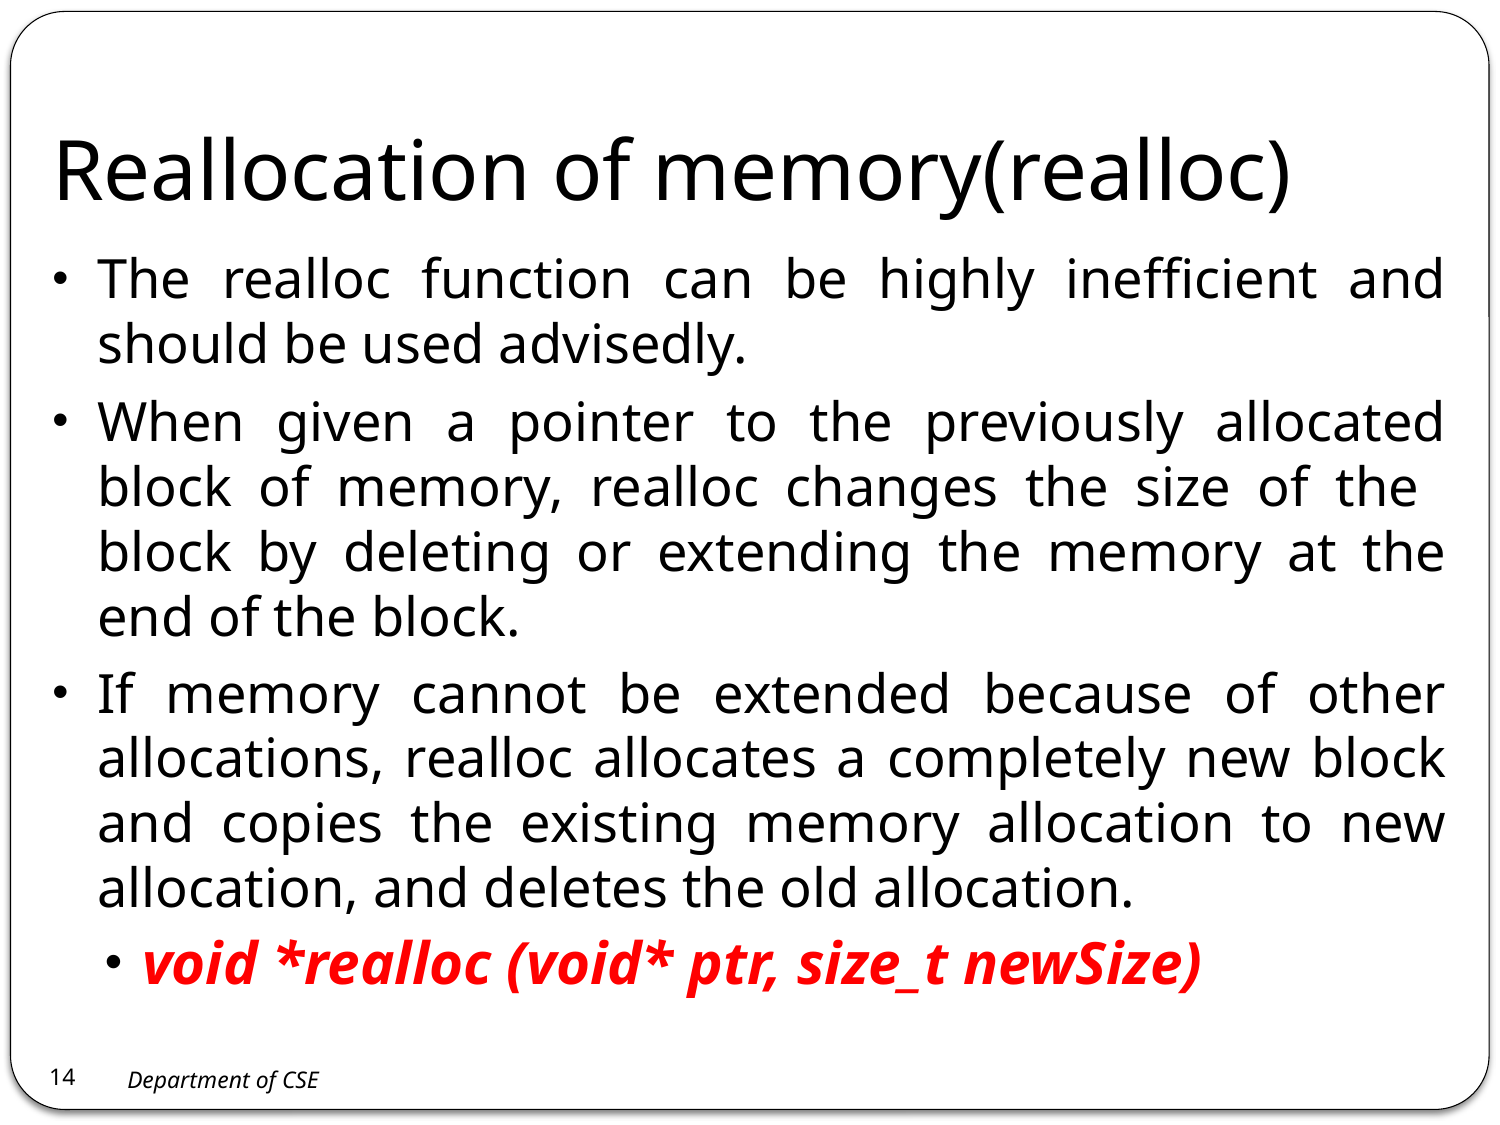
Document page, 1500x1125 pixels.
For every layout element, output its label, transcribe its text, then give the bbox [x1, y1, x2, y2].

list The realloc function can be highly inefficient and should be used advisedly. When given a pointer to the previously allocated block of memory, realloc changes the size of the block by deleting or extending the memory at the end of the block. If memory cannot be extended because of other allocations, realloc allocates a completely new block and copies the existing memory allocation to new allocation, and deletes the old allocation. void *realloc (void* ptr, size_t newSize) [37, 237, 1463, 988]
title Reallocation of memory(realloc) [37, 45, 1463, 233]
slide_number 14 [24, 1050, 100, 1107]
footer Department of CSE [112, 1062, 763, 1100]
